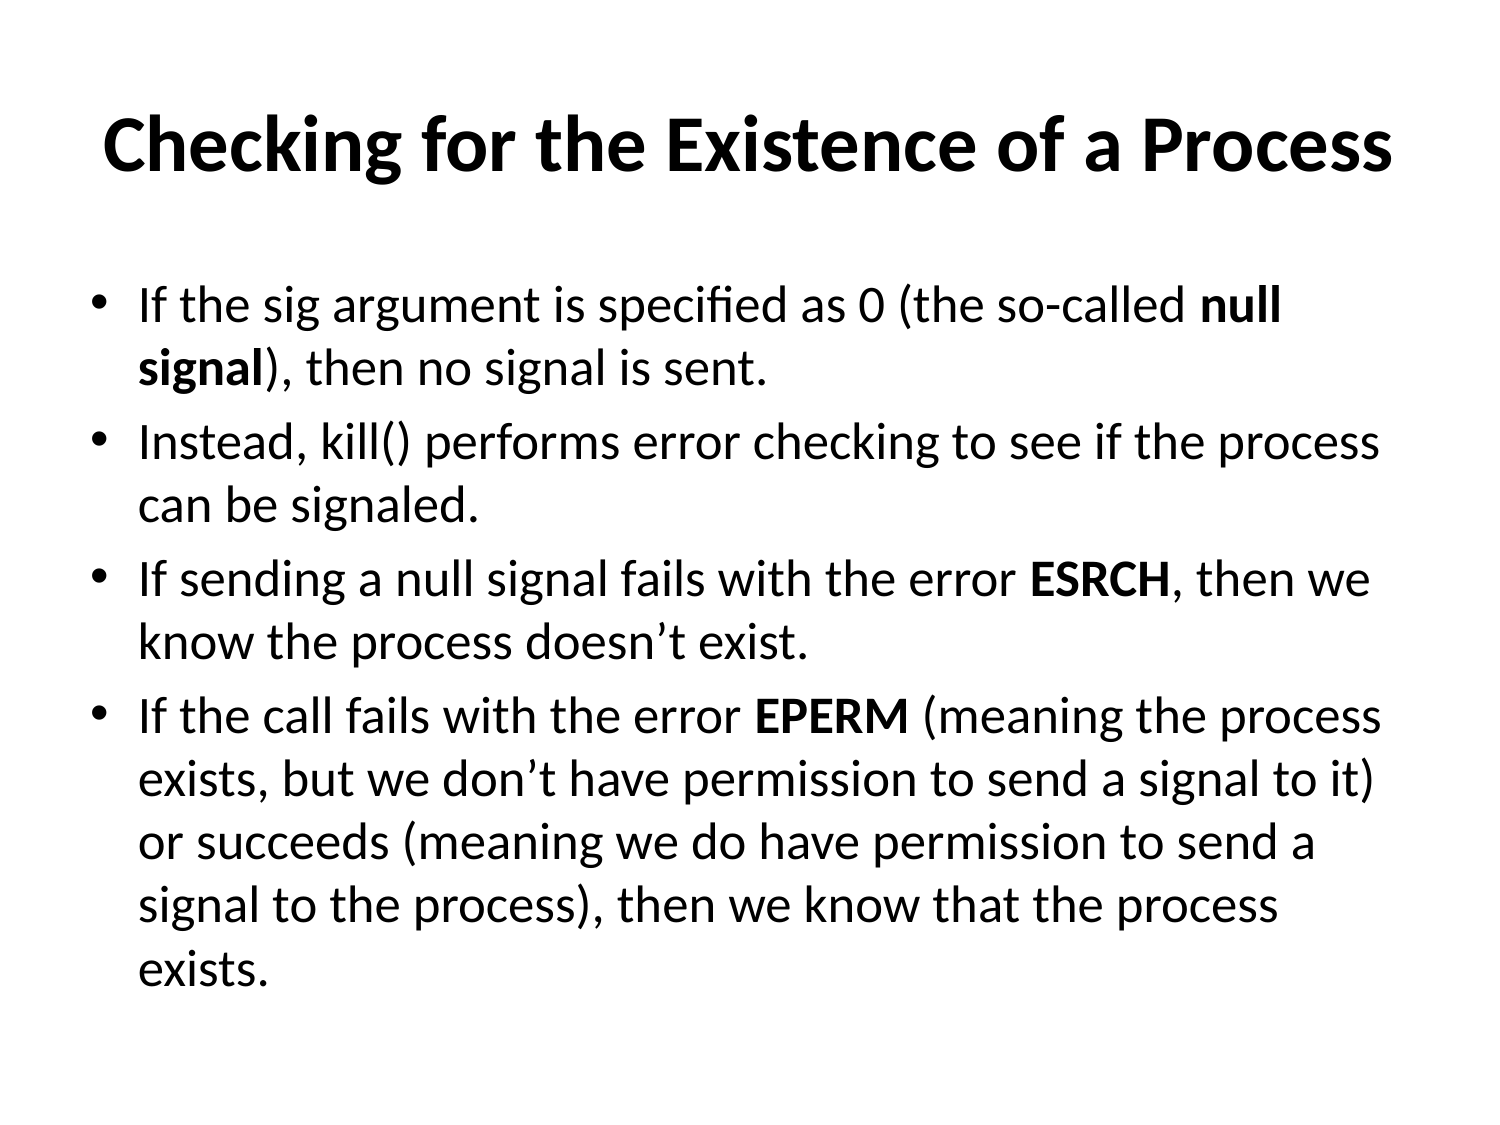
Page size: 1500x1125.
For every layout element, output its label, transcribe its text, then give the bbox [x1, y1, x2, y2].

title Checking for the Existence of a Process [75, 45, 1425, 233]
list If the sig argument is specified as 0 (the so-called null signal), then no signal is sent. Instead, kill() performs error checking to see if the process can be signaled. If sending a null signal fails with the error ESRCH, then we know the process doesn’t exist. If the call fails with the error EPERM (meaning the process exists, but we don’t have permission to send a signal to it) or succeeds (meaning we do have permission to send a signal to the process), then we know that the process exists. [75, 262, 1425, 1005]
